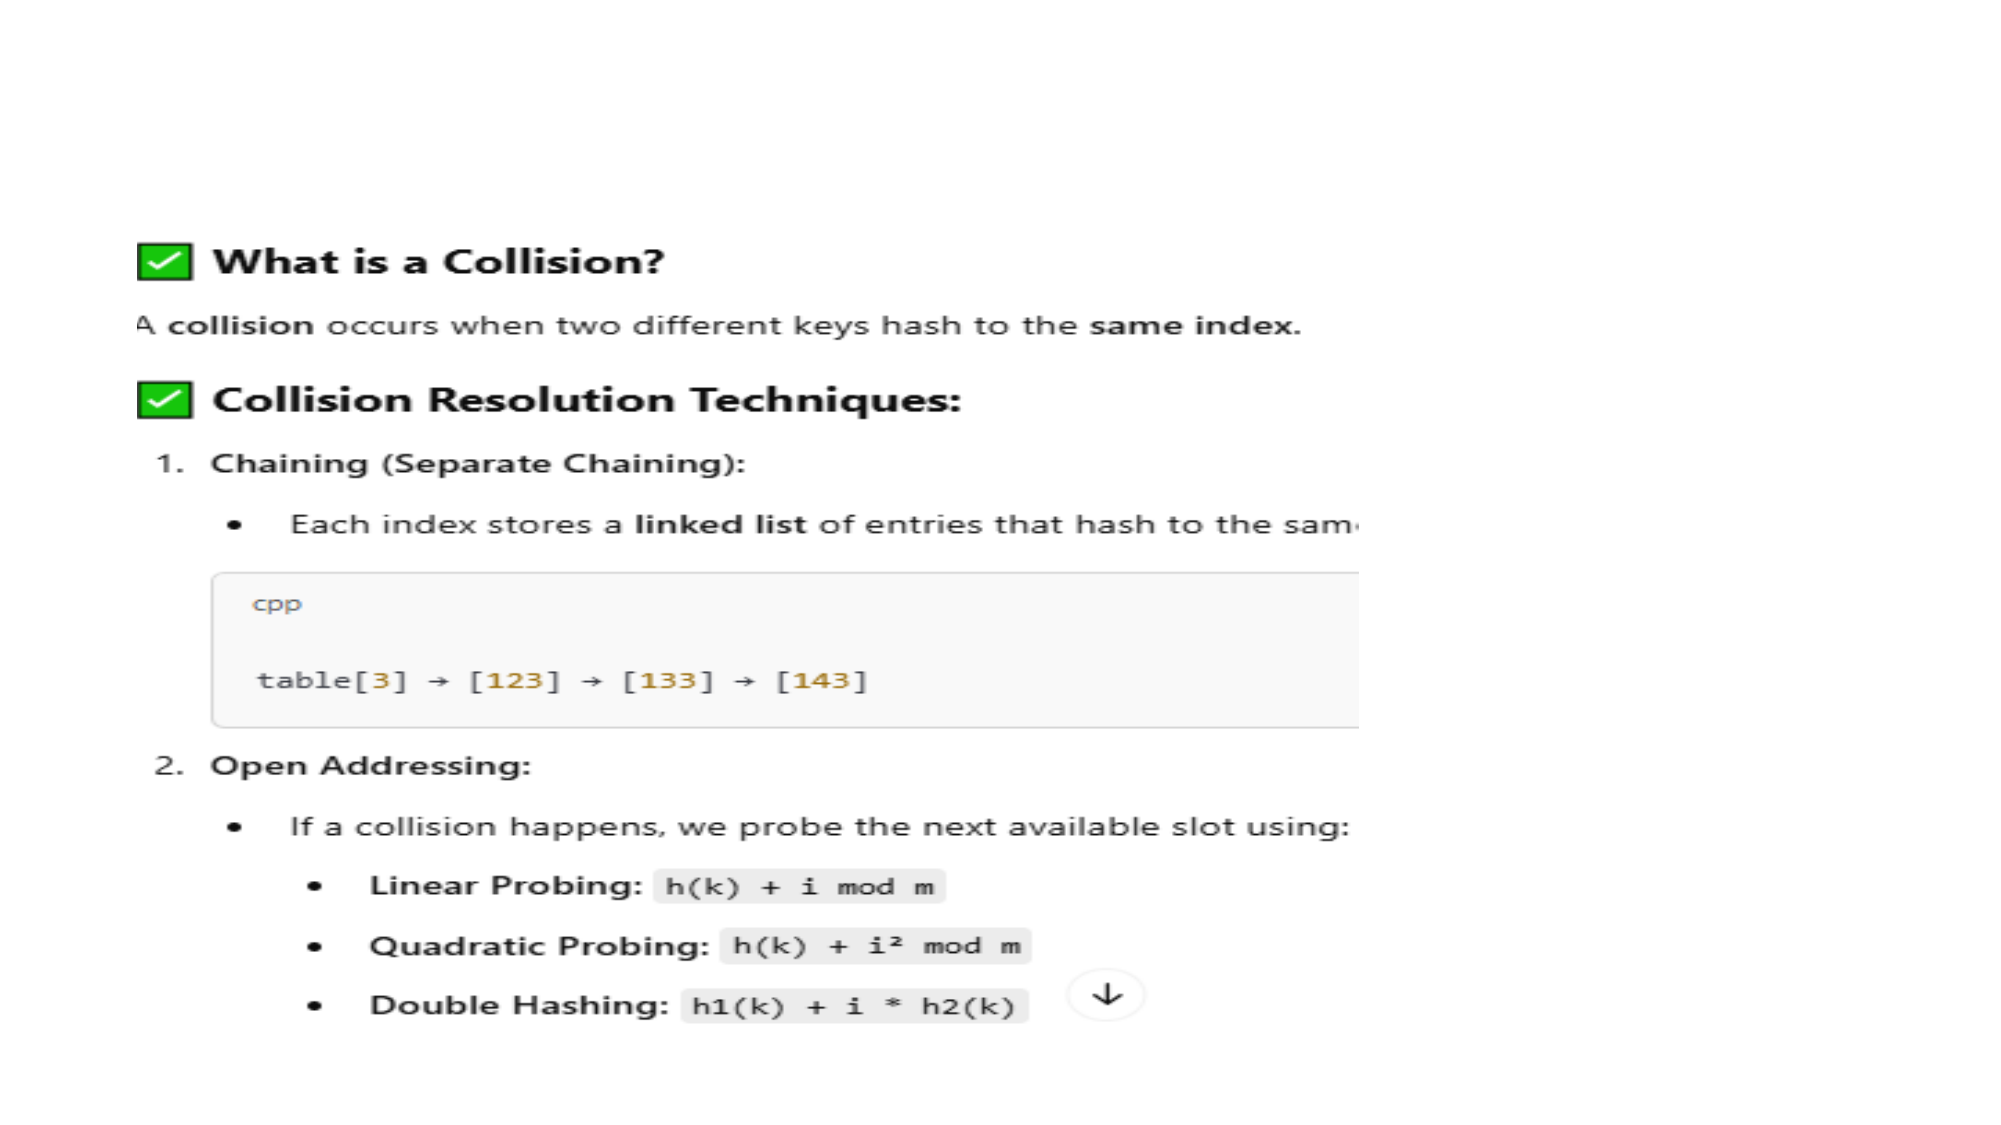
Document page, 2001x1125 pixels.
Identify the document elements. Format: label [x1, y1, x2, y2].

list [137, 237, 1359, 1033]
